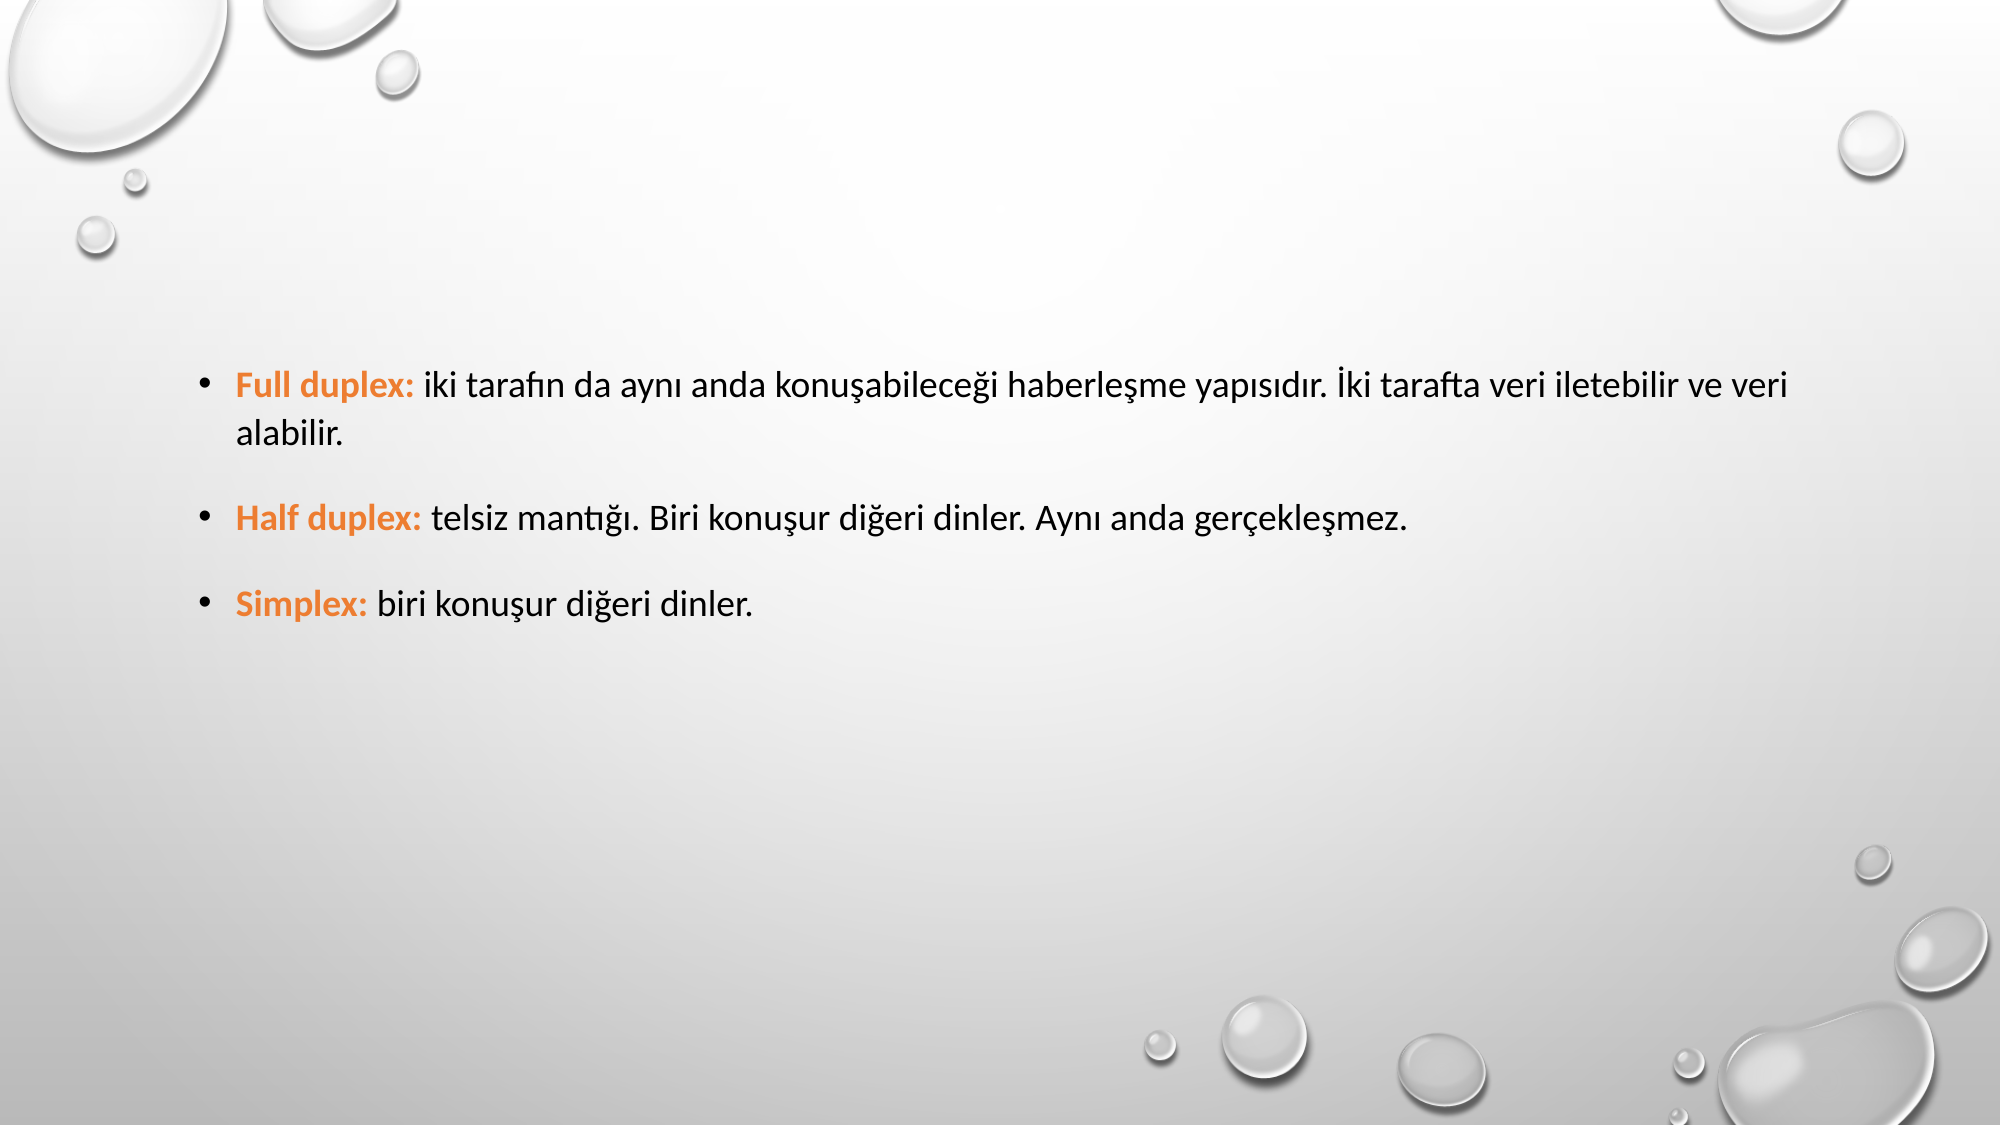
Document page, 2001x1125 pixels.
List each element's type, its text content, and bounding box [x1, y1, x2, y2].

list Full duplex: iki tarafın da aynı anda konuşabileceği haberleşme yapısıdır. İki tarafta veri iletebilir ve veri alabilir. Half duplex: telsiz mantığı. Biri konuşur diğeri dinler. Aynı anda gerçekleşmez. Simplex: biri konuşur diğeri dinler. [183, 348, 1884, 911]
picture [0, 0, 2000, 1125]
